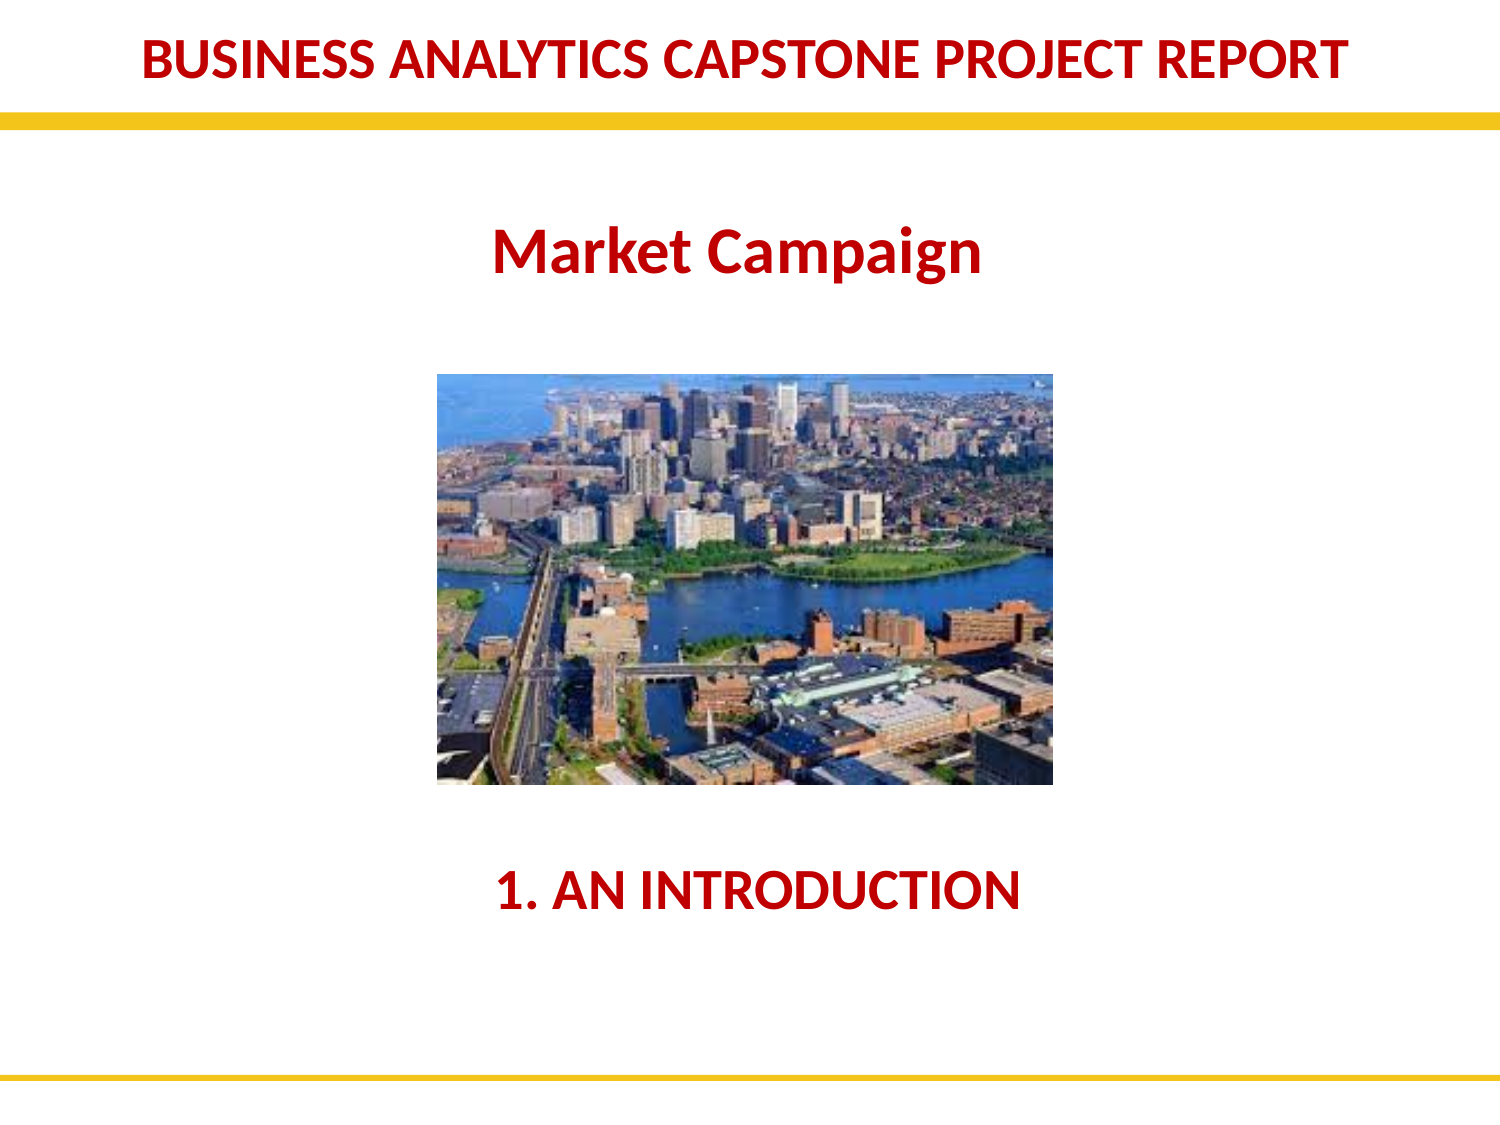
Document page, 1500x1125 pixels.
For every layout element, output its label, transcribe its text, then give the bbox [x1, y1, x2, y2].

text_box BUSINESS ANALYTICS CAPSTONE PROJECT REPORT [126, 12, 1364, 98]
text_box [0, 110, 1500, 132]
text_box [0, 1073, 1500, 1083]
picture [437, 374, 1053, 785]
text_box 1. AN INTRODUCTION [479, 843, 1037, 929]
text_box Market Campaign [476, 199, 1014, 295]
